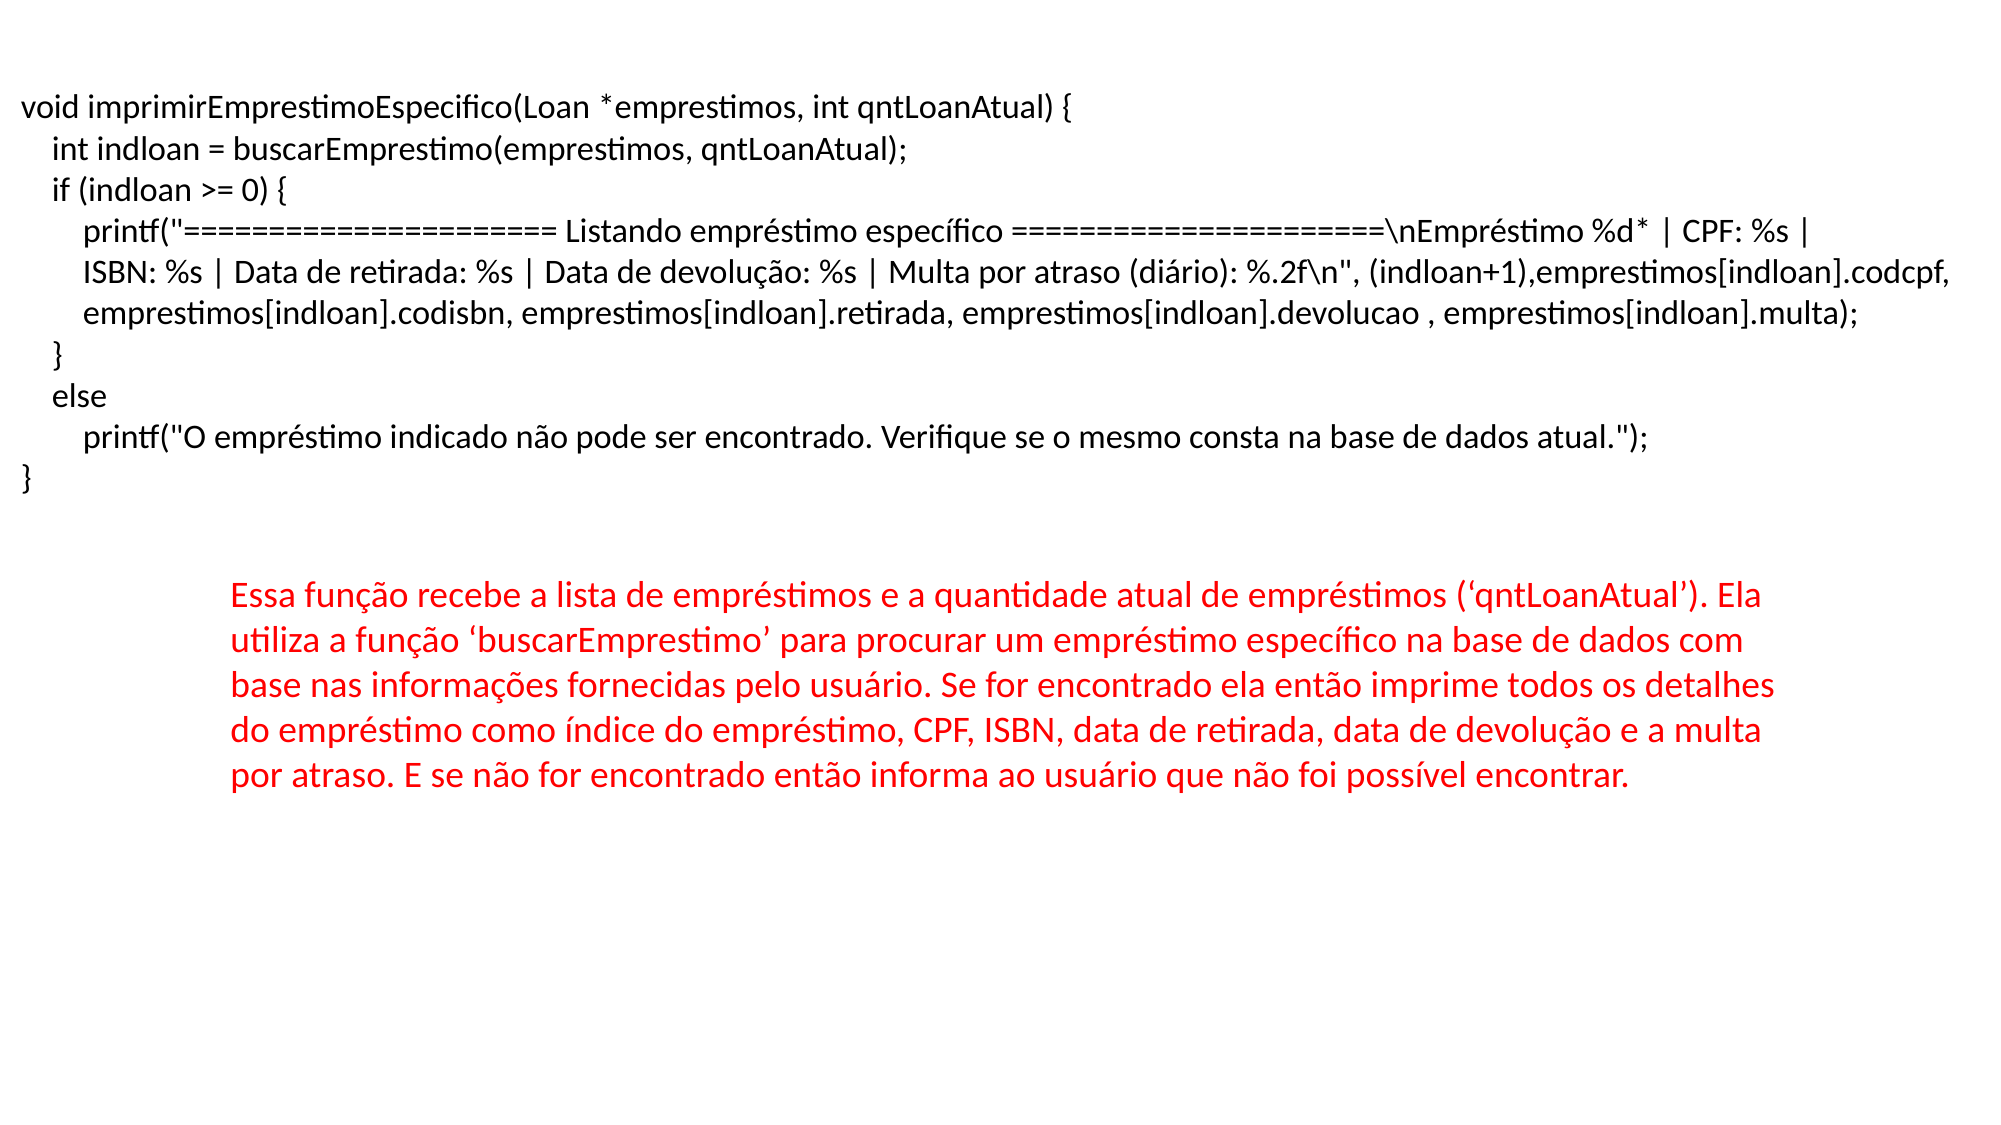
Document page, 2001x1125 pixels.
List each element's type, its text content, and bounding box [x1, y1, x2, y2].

text_box void imprimirEmprestimoEspecifico(Loan *emprestimos, int qntLoanAtual) { int indloan = buscarEmprestimo(emprestimos, qntLoanAtual); if (indloan >= 0) { printf("====================== Listando empréstimo específico ======================\nEmpréstimo %d* | CPF: %s | ISBN: %s | Data de retirada: %s | Data de devolução: %s | Multa por atraso (diário): %.2f\n", (indloan+1),emprestimos[indloan].codcpf, emprestimos[indloan].codisbn, emprestimos[indloan].retirada, emprestimos[indloan].devolucao , emprestimos[indloan].multa); } else printf("O empréstimo indicado não pode ser encontrado. Verifique se o mesmo consta na base de dados atual."); } [5, 77, 2000, 509]
text_box Essa função recebe a lista de empréstimos e a quantidade atual de empréstimos (‘qntLoanAtual’). Ela utiliza a função ‘buscarEmprestimo’ para procurar um empréstimo específico na base de dados com base nas informações fornecidas pelo usuário. Se for encontrado ela então imprime todos os detalhes do empréstimo como índice do empréstimo, CPF, ISBN, data de retirada, data de devolução e a multa por atraso. E se não for encontrado então informa ao usuário que não foi possível encontrar. [215, 562, 1828, 805]
